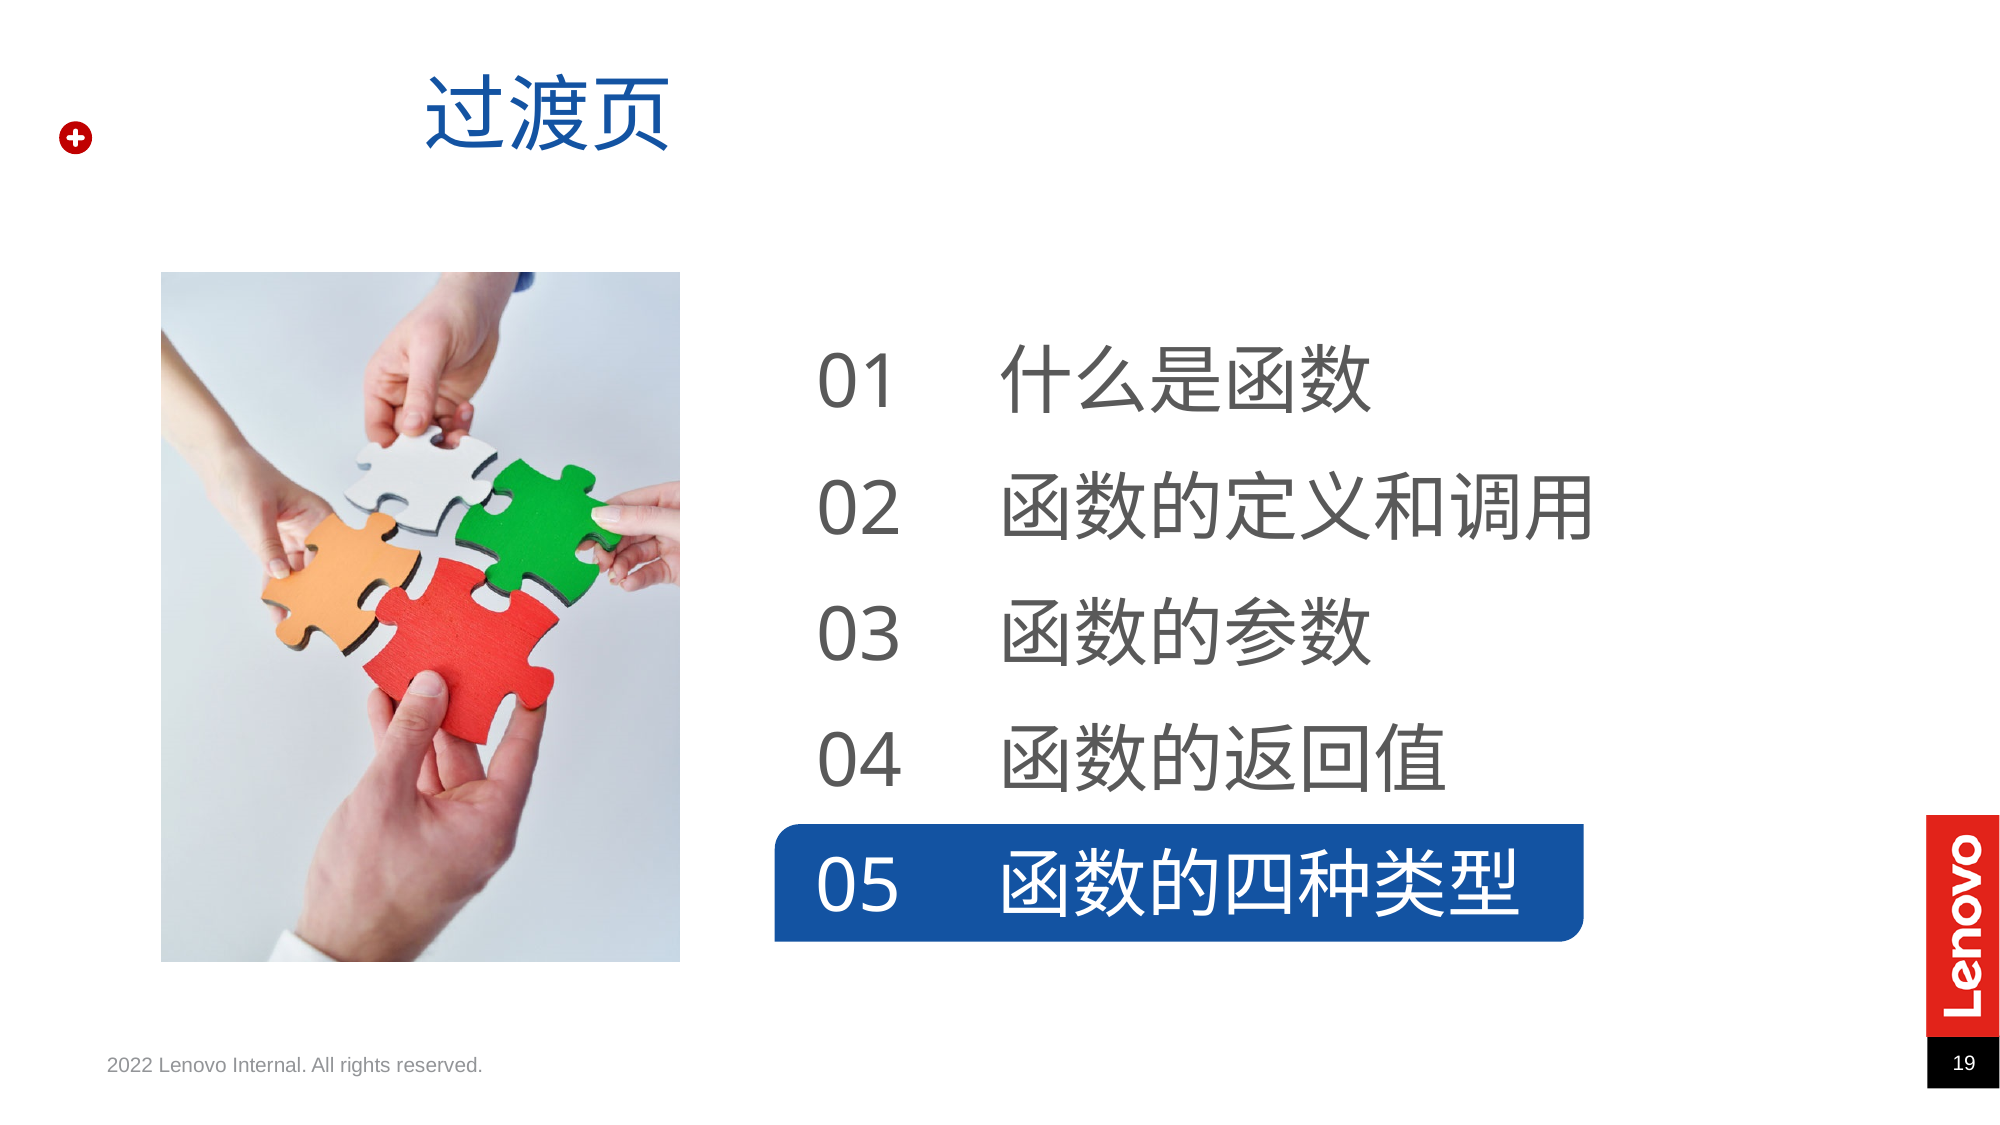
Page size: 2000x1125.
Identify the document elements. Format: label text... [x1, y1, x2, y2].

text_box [774, 823, 1622, 943]
text_box 03 函数的参数 [816, 585, 1624, 676]
text_box 01 什么是函数 [816, 332, 1446, 424]
picture [161, 271, 681, 962]
text_box 02 函数的定义和调用 [816, 458, 1730, 550]
text_box 04 函数的返回值 [816, 711, 1624, 802]
picture [1926, 815, 2000, 1037]
text_box 过渡页 [409, 53, 899, 169]
